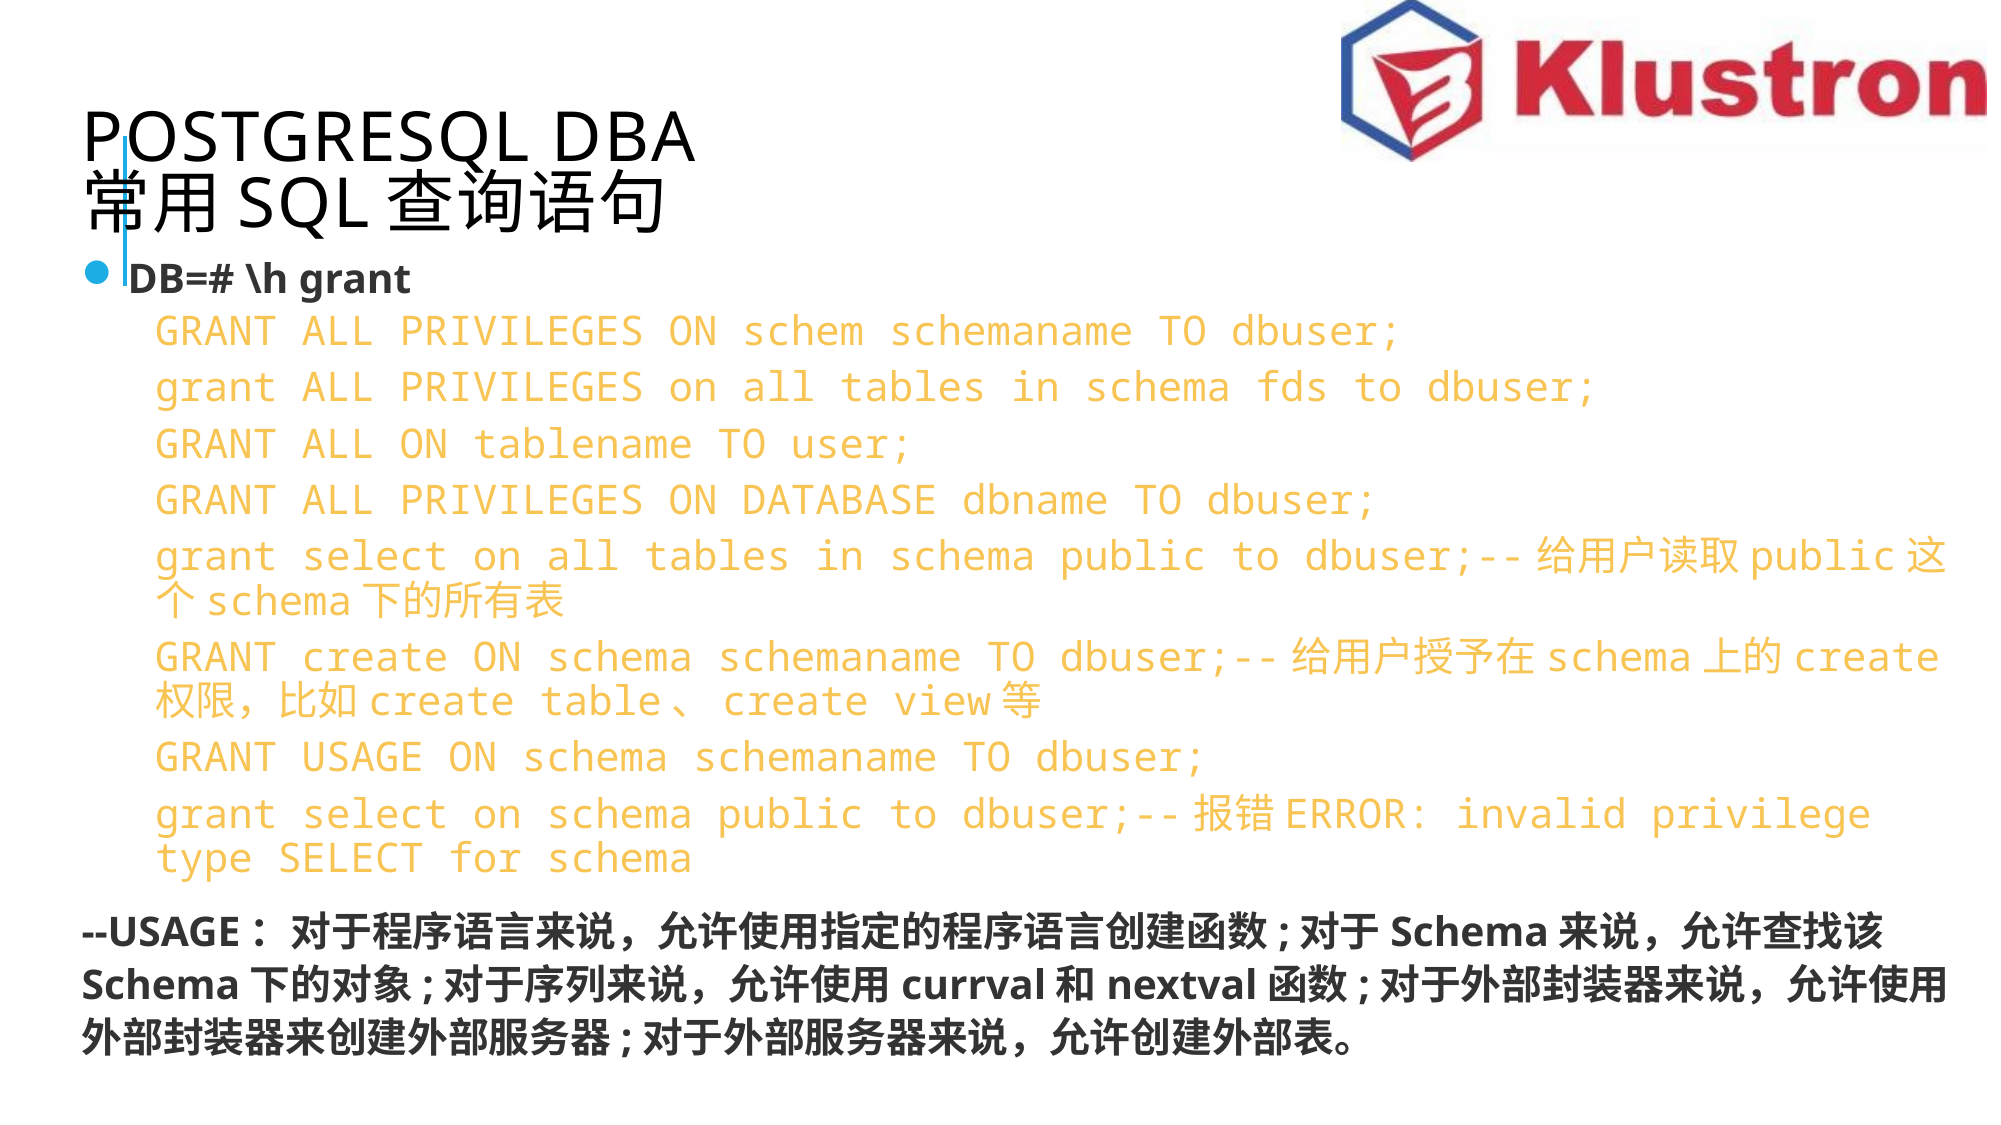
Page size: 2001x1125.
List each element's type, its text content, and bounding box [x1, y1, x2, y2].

list DB=# \h grant GRANT ALL PRIVILEGES ON schem schemaname TO dbuser; grant ALL PRIVILEGES on all tables in schema fds to dbuser; GRANT ALL ON tablename TO user; GRANT ALL PRIVILEGES ON DATABASE dbname TO dbuser; grant select on all tables in schema public to dbuser;--给用户读取public这个schema下的所有表 GRANT create ON schema schemaname TO dbuser;--给用户授予在schema上的create权限，比如create table、create view等 GRANT USAGE ON schema schemaname TO dbuser; grant select on schema public to dbuser;--报错ERROR: invalid privilege type SELECT for schema --USAGE：对于程序语言来说，允许使用指定的程序语言创建函数;对于Schema来说，允许查找该Schema下的对象;对于序列来说，允许使用currval和nextval函数;对于外部封装器来说，允许使用外部封装器来创建外部服务器;对于外部服务器来说，允许创建外部表。 [66, 241, 1975, 1075]
title PostgreSQL DBA常用SQL查询语句 [66, 96, 712, 241]
picture [1341, 0, 1988, 162]
